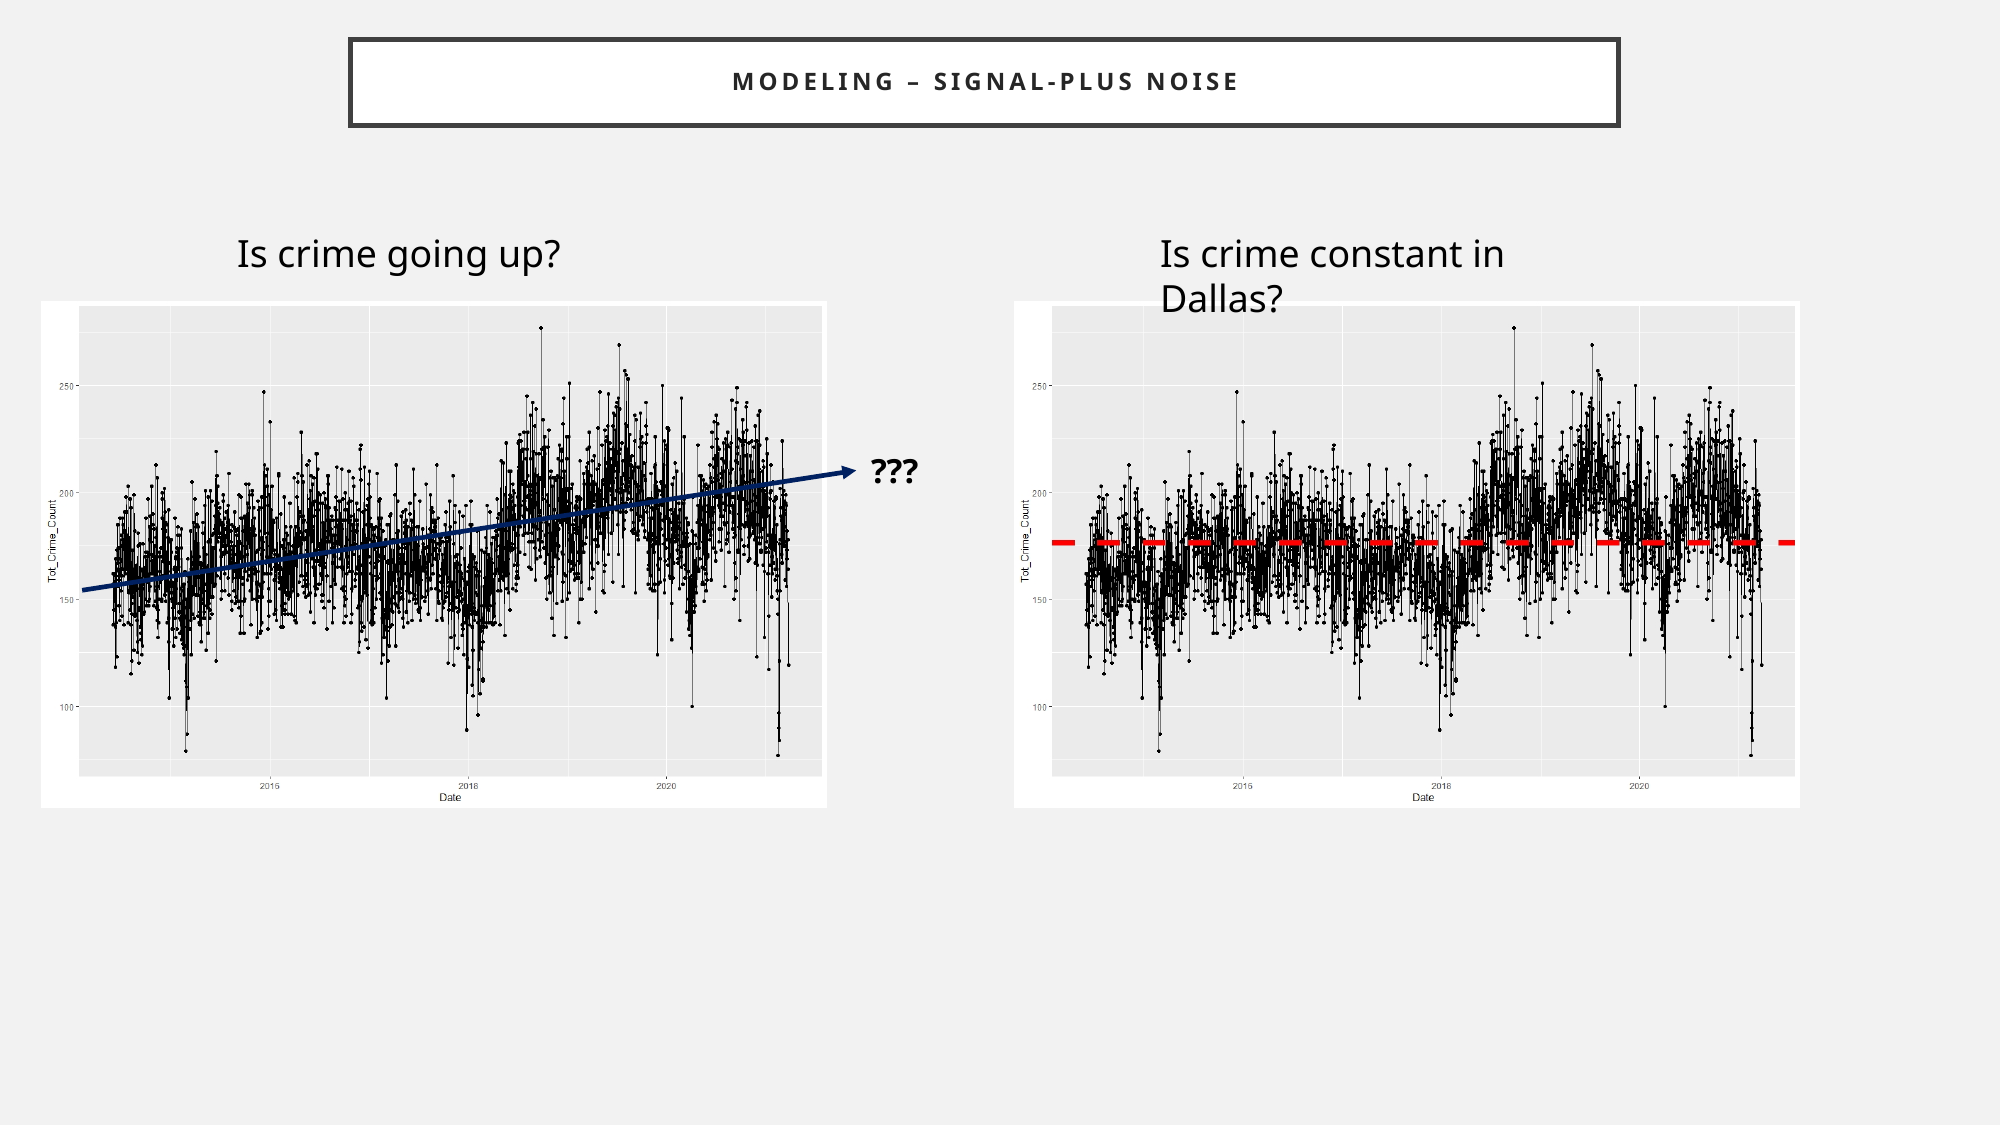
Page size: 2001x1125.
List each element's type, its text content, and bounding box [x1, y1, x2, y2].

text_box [82, 470, 857, 591]
picture [41, 301, 827, 808]
text_box Is crime constant in Dallas? [1145, 222, 1619, 301]
text_box Is crime going up? [222, 222, 696, 283]
text_box ??? [856, 442, 941, 498]
title Modeling – Signal-plus noise [348, 37, 1621, 128]
picture [1014, 301, 1800, 808]
